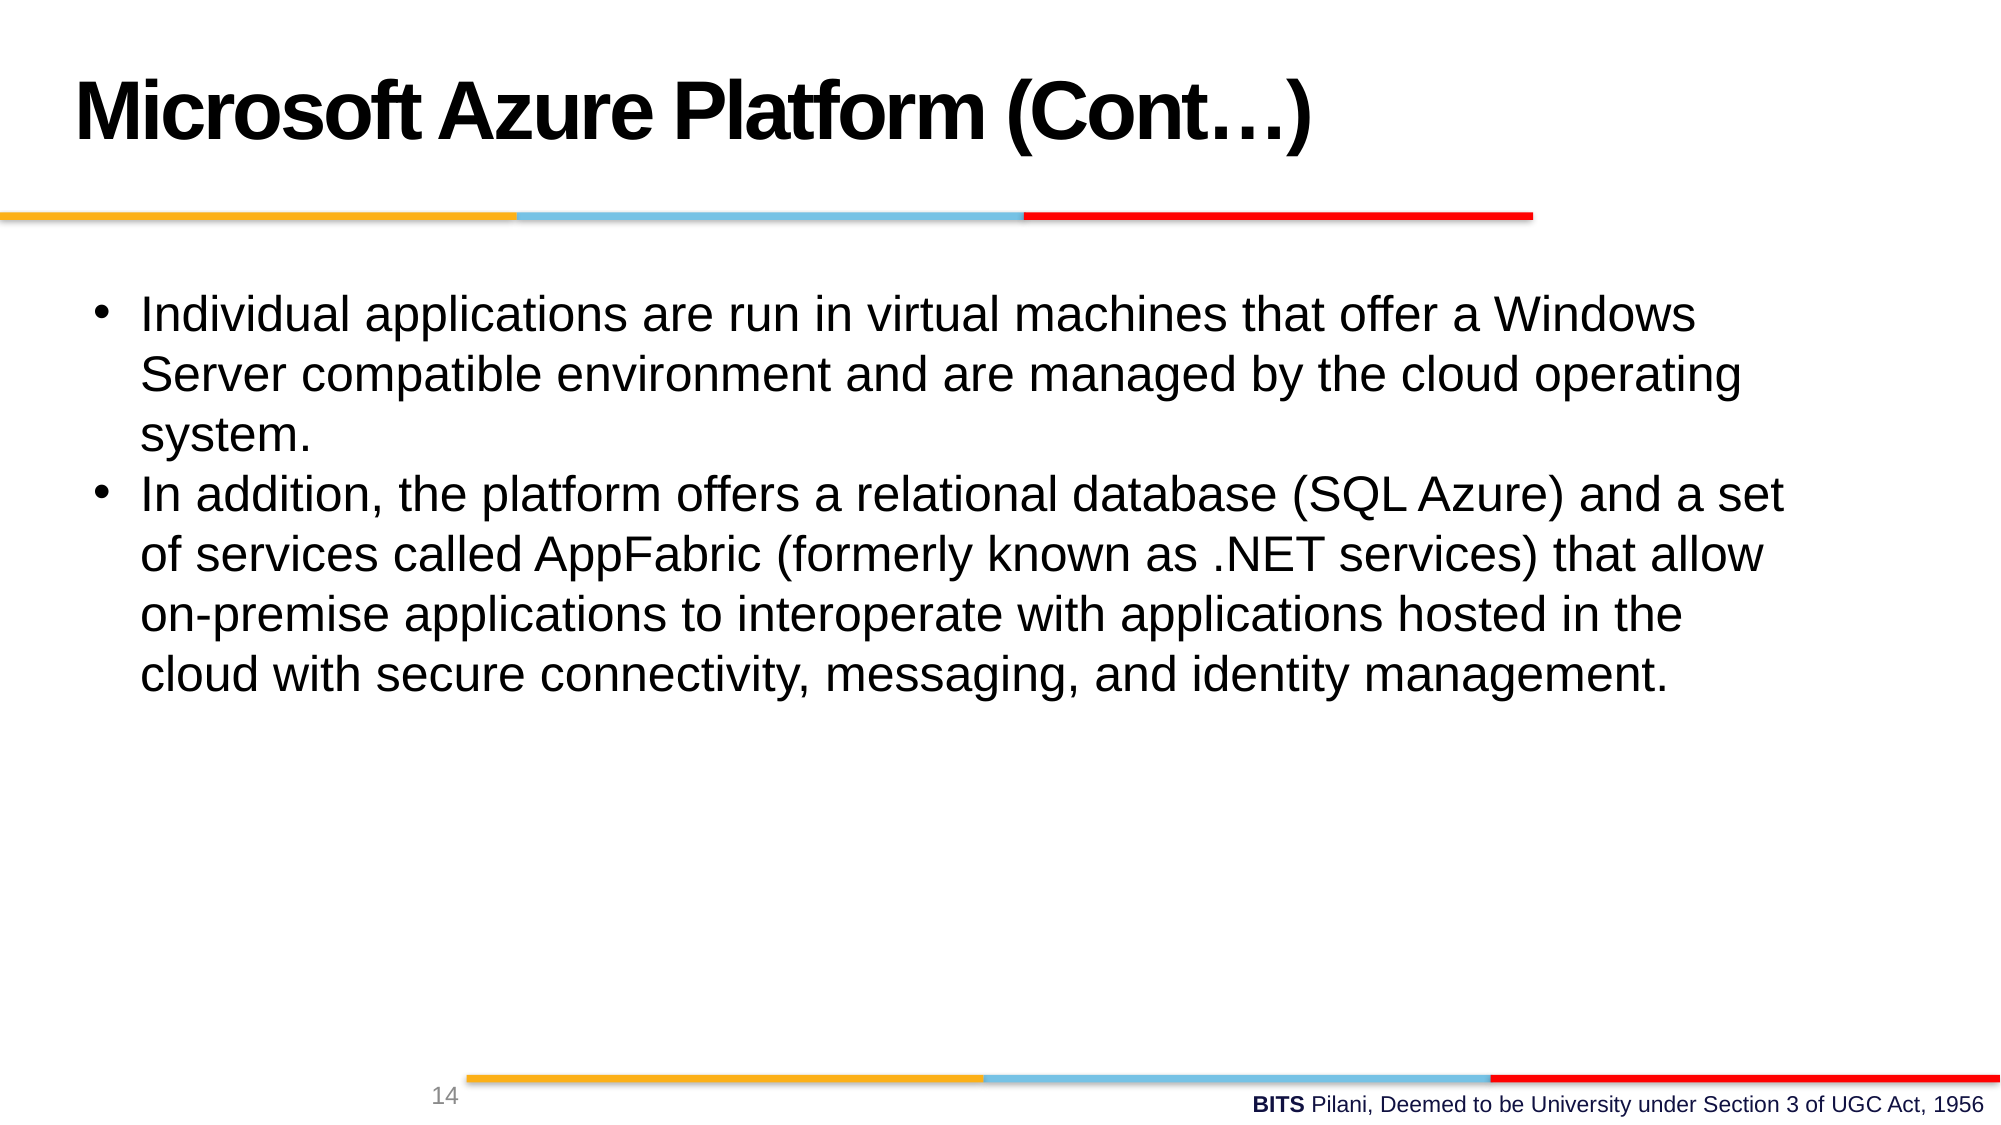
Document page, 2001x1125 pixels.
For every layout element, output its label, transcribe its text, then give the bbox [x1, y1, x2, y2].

list Microsoft Azure Platform (Cont…) [66, 24, 1451, 213]
text_box Individual applications are run in virtual machines that offer a Windows Server compatible environment and are managed by the cloud operating system. In addition, the platform offers a relational database (SQL Azure) and a set of services called AppFabric (formerly known as .NET services) that allow on-premise applications to interoperate with applications hosted in the cloud with secure connectivity, messaging, and identity management. [85, 273, 1808, 769]
slide_number 14 [0, 1064, 468, 1125]
